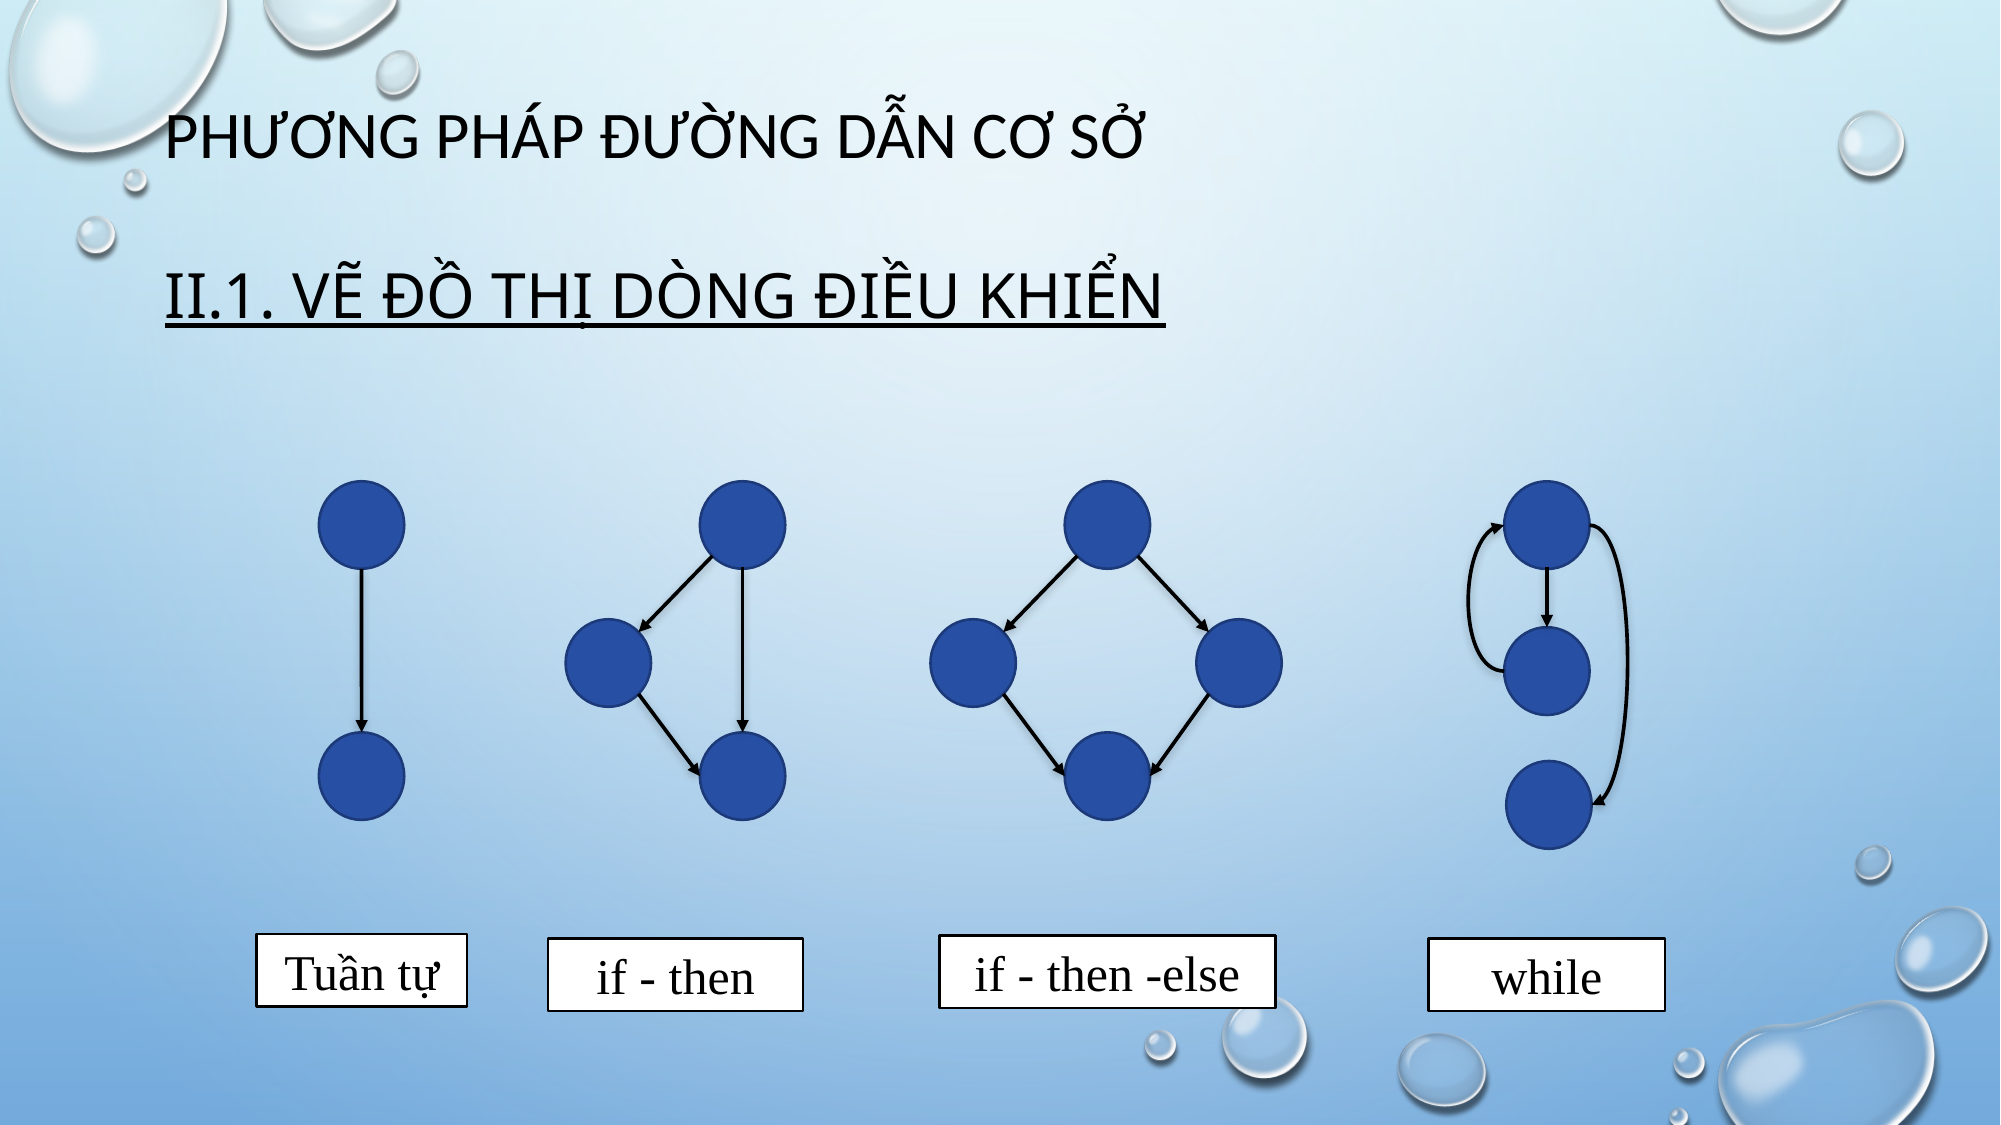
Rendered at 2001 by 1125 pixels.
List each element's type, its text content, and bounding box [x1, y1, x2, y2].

text_box while [1427, 937, 1666, 1012]
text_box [565, 481, 786, 821]
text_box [1503, 480, 1592, 849]
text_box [318, 481, 405, 821]
text_box if - then -else [938, 934, 1277, 1009]
text_box Tuần tự [255, 933, 468, 1008]
picture [0, 0, 2000, 1125]
title PHƯƠNG PHÁP ĐƯỜNG DẪN CƠ SỞ [149, 101, 1457, 172]
text_box if - then [547, 937, 804, 1012]
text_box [930, 481, 1282, 821]
text_box II.1. VẼ ĐỒ THỊ DÒNG ĐIỀU KHIỂN [149, 271, 1190, 325]
